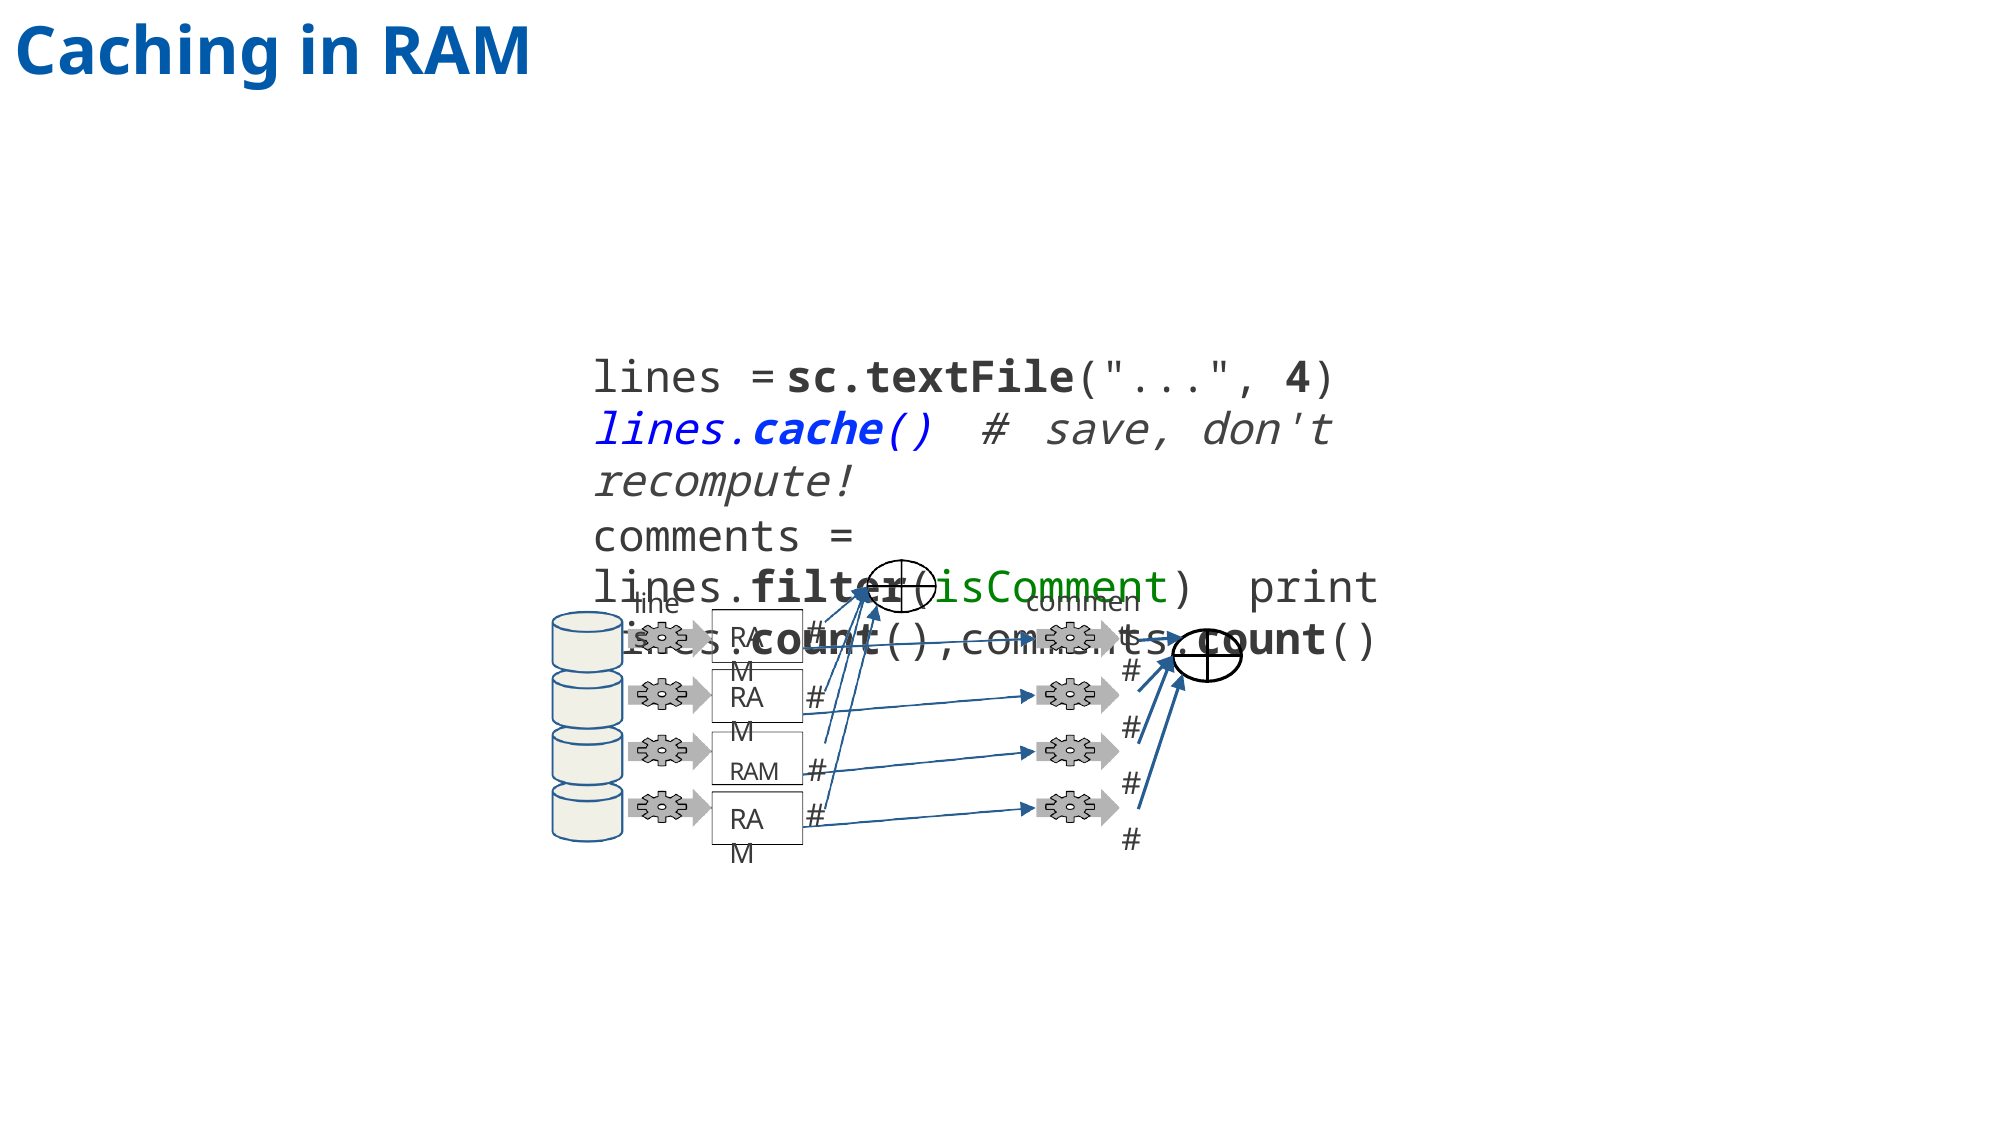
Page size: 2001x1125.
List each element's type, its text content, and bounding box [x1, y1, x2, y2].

text_box [1172, 629, 1242, 682]
text_box # [804, 611, 828, 650]
text_box lines = sc.textFile("...", 4) lines.cache() # save, don't recompute! comments = lines.filter(isComment) print lines.count(),comments.count() [590, 349, 1508, 664]
text_box RAM [727, 679, 788, 738]
text_box RAM # [727, 738, 828, 790]
text_box [1156, 655, 1172, 666]
text_box [551, 559, 1120, 845]
text_box comments # # # # [1021, 583, 1143, 857]
text_box [1166, 630, 1183, 647]
text_box RAM [727, 801, 788, 869]
text_box RAM [727, 619, 788, 679]
text_box # [804, 677, 828, 716]
text_box lines [632, 585, 684, 654]
text_box # [804, 795, 828, 833]
title Caching in RAM [0, 0, 2000, 102]
text_box [1159, 655, 1175, 673]
text_box [1170, 673, 1186, 692]
